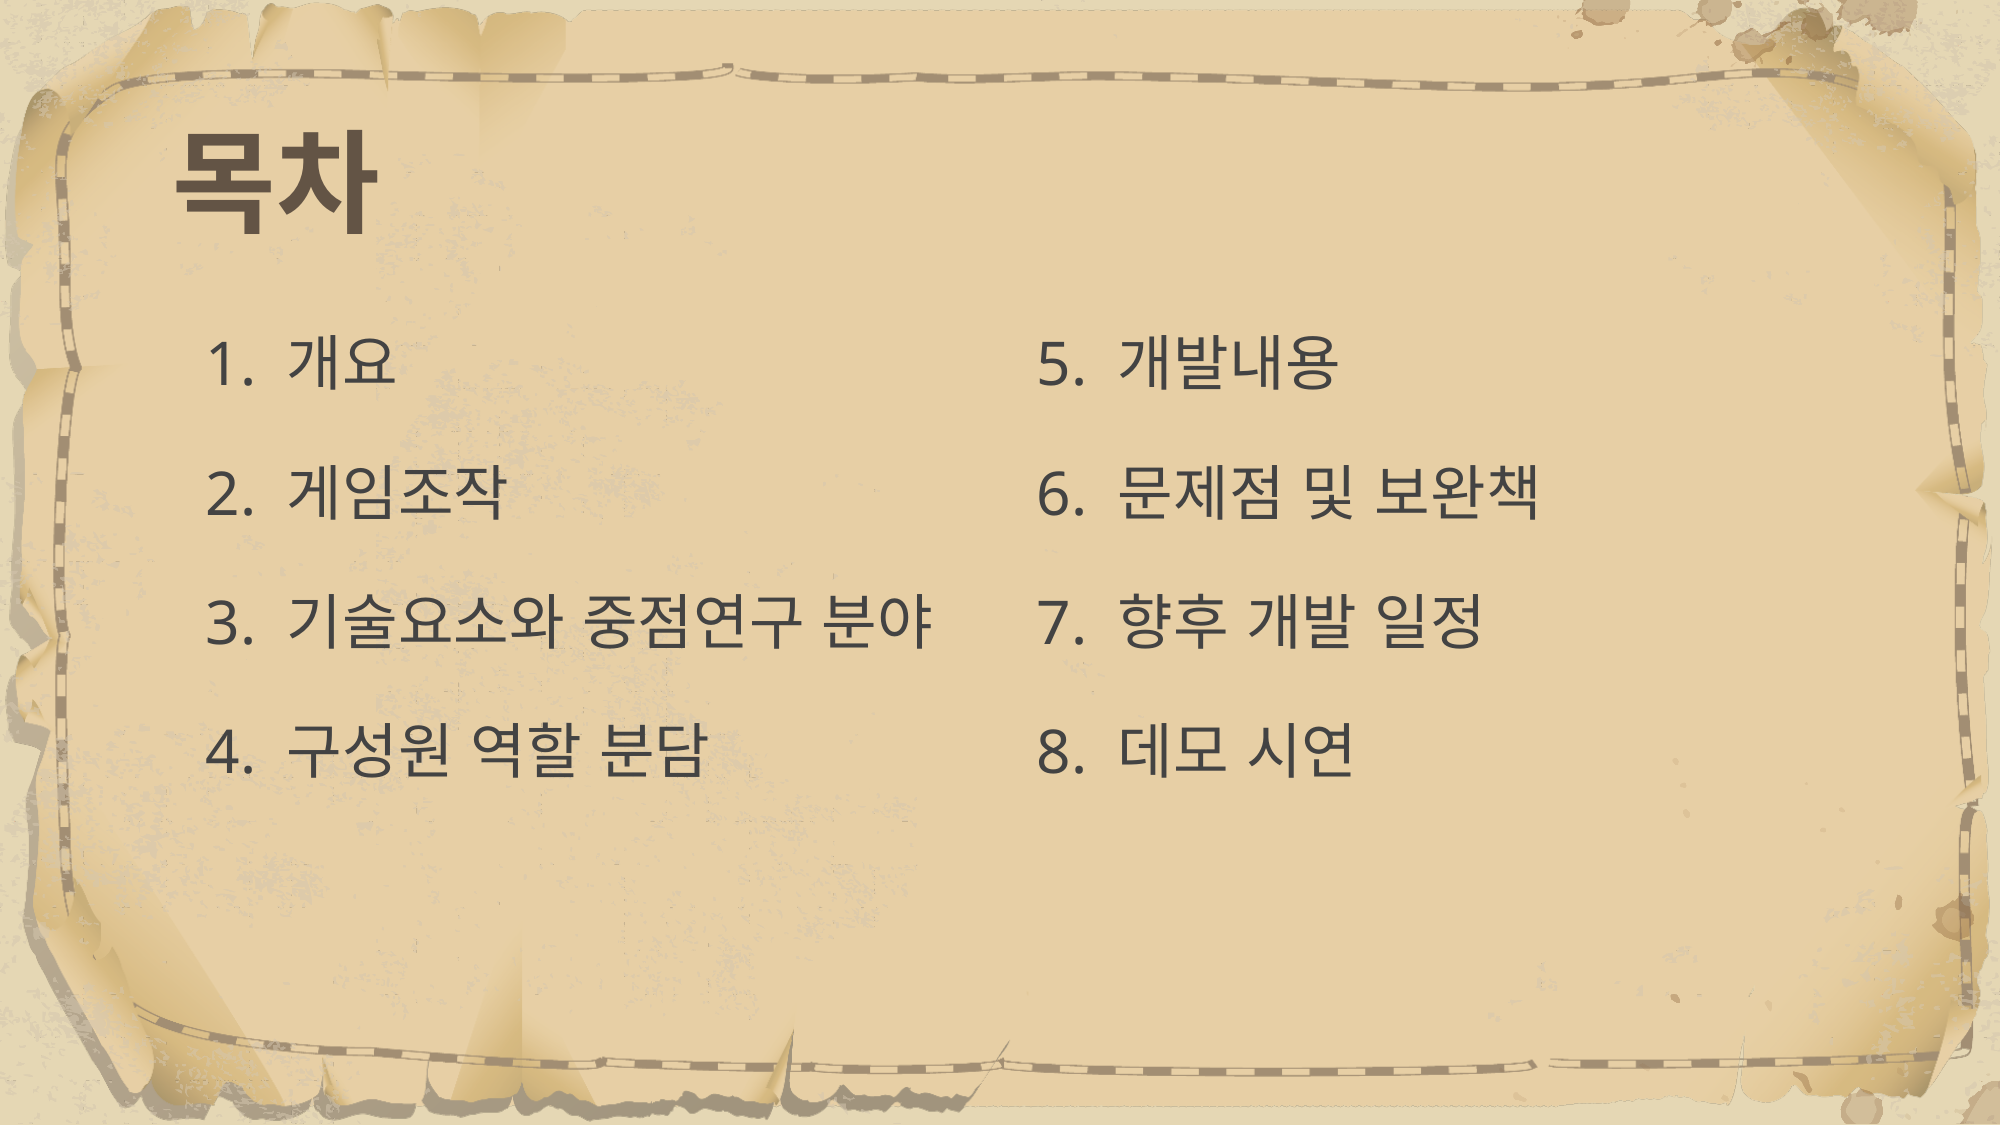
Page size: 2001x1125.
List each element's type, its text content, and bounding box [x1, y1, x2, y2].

list 1. 개요 2. 게임조작 3. 기술요소와 중점연구 분야 4. 구성원 역할 분담 [157, 274, 988, 1022]
text_box 5. 개발내용 6. 문제점 및 보완책 7. 향후 개발 일정 8. 데모 시연 [988, 274, 1832, 1022]
picture [0, 0, 2000, 1124]
title 목차 [157, 97, 1348, 223]
